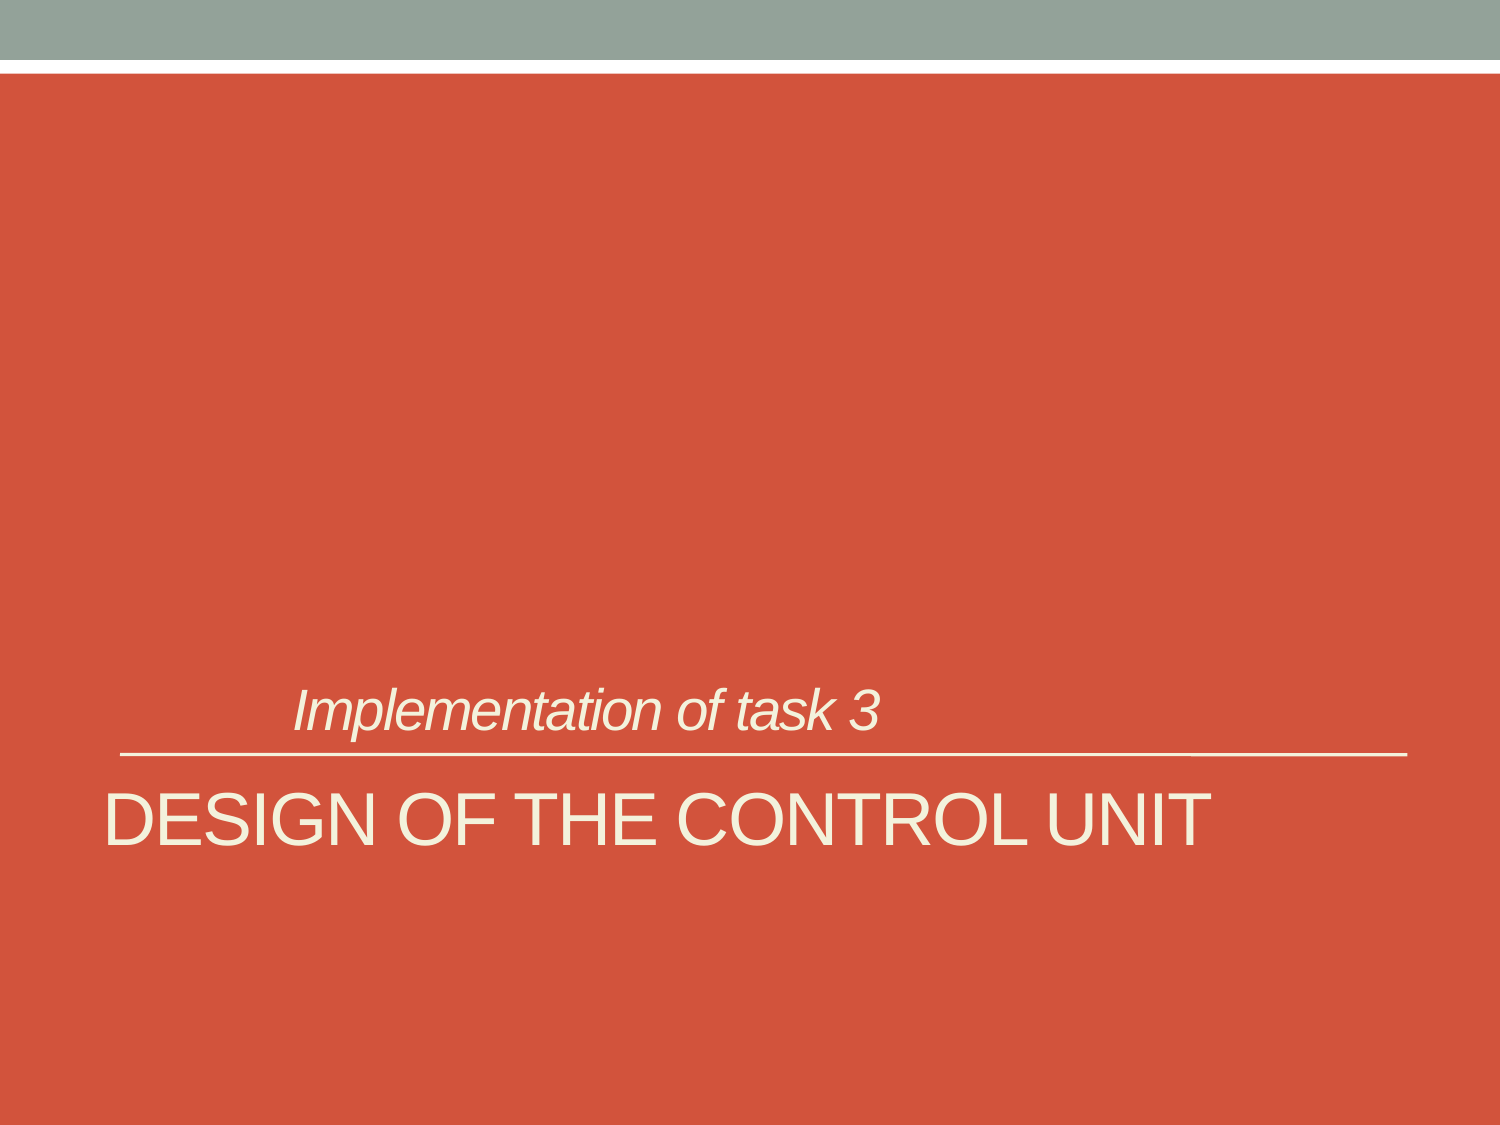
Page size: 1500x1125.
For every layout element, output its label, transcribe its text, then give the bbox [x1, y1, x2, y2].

list Design of the control Unit [87, 762, 1288, 925]
title Implementation of task 3 [112, 600, 1075, 750]
